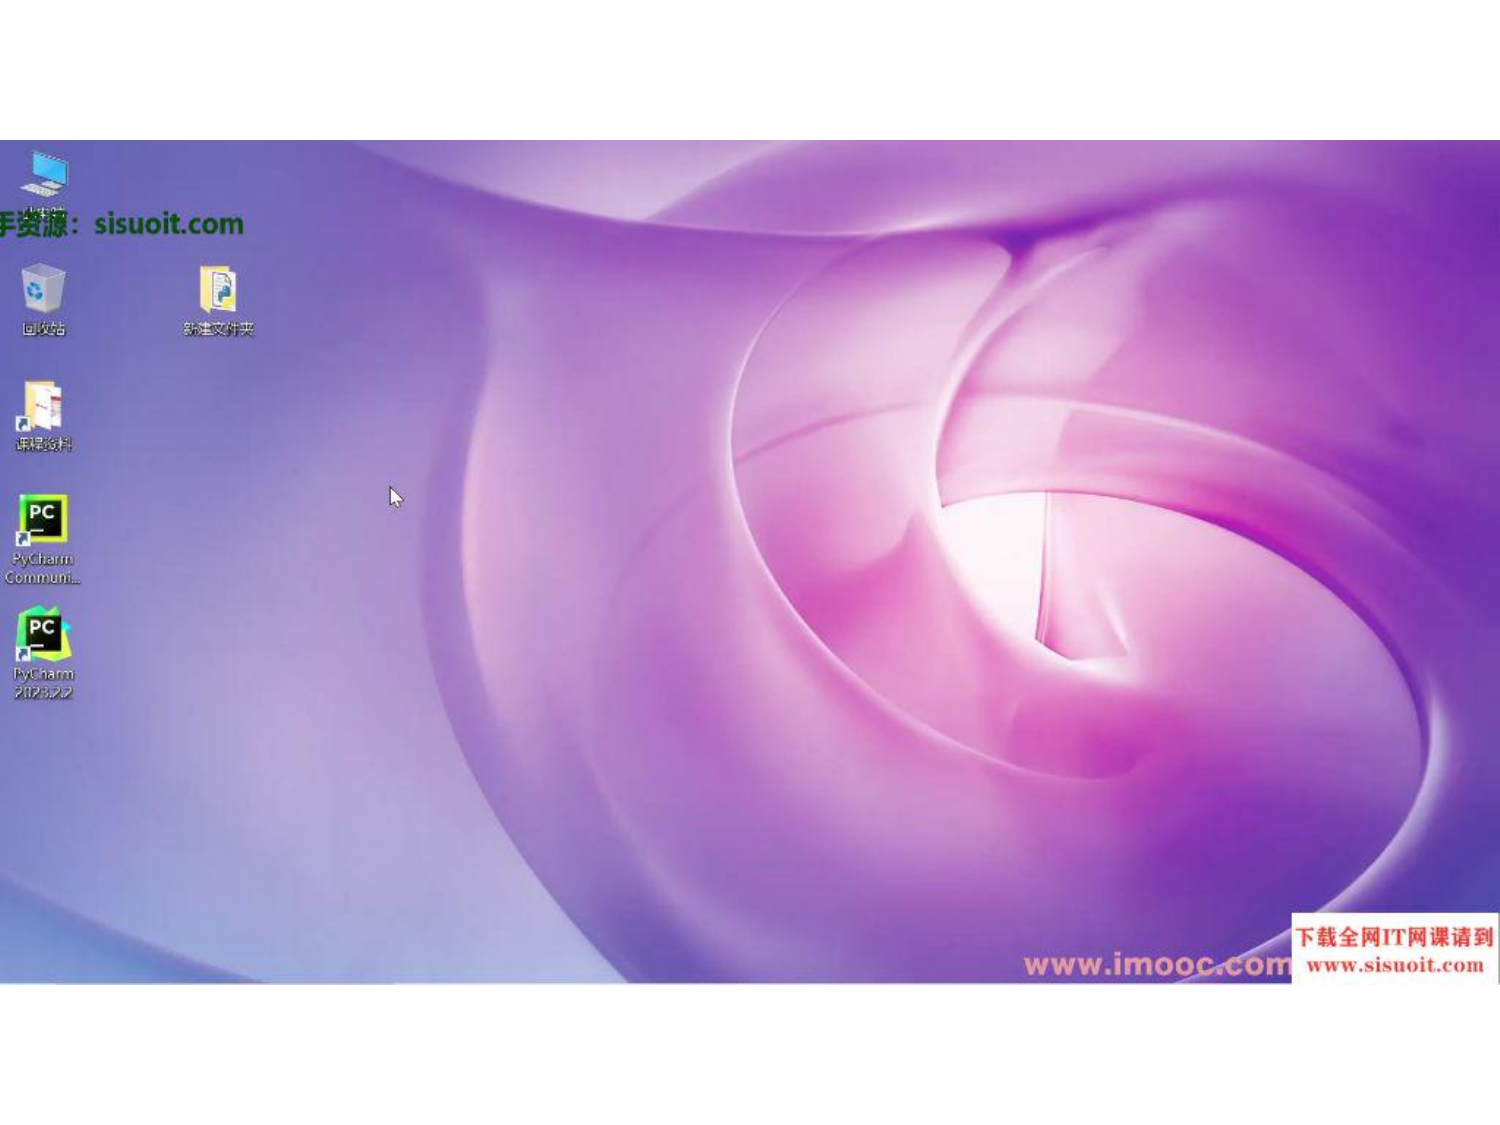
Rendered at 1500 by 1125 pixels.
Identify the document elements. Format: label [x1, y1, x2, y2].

picture [0, 140, 1500, 985]
